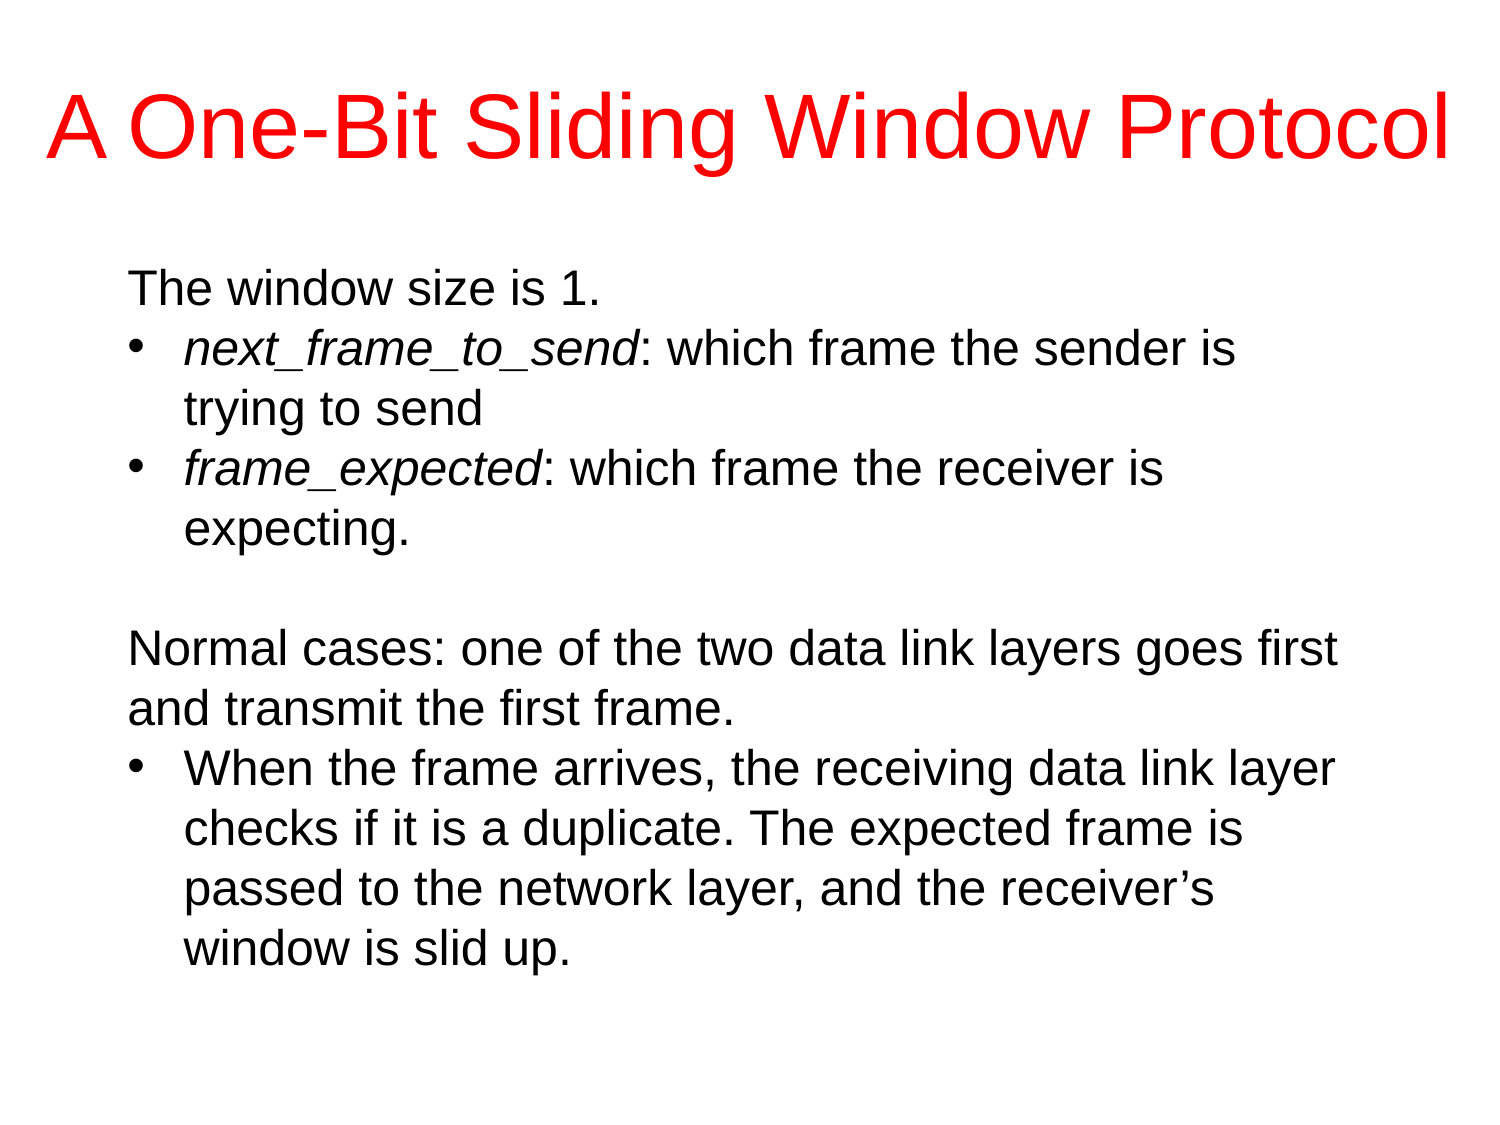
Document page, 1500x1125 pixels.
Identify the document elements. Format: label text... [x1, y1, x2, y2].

text_box The window size is 1. next_frame_to_send: which frame the sender is trying to send frame_expected: which frame the receiver is expecting. Normal cases: one of the two data link layers goes first and transmit the first frame. When the frame arrives, the receiving data link layer checks if it is a duplicate. The expected frame is passed to the network layer, and the receiver’s window is slid up. [112, 248, 1388, 984]
title A One-Bit Sliding Window Protocol [0, 0, 1500, 245]
